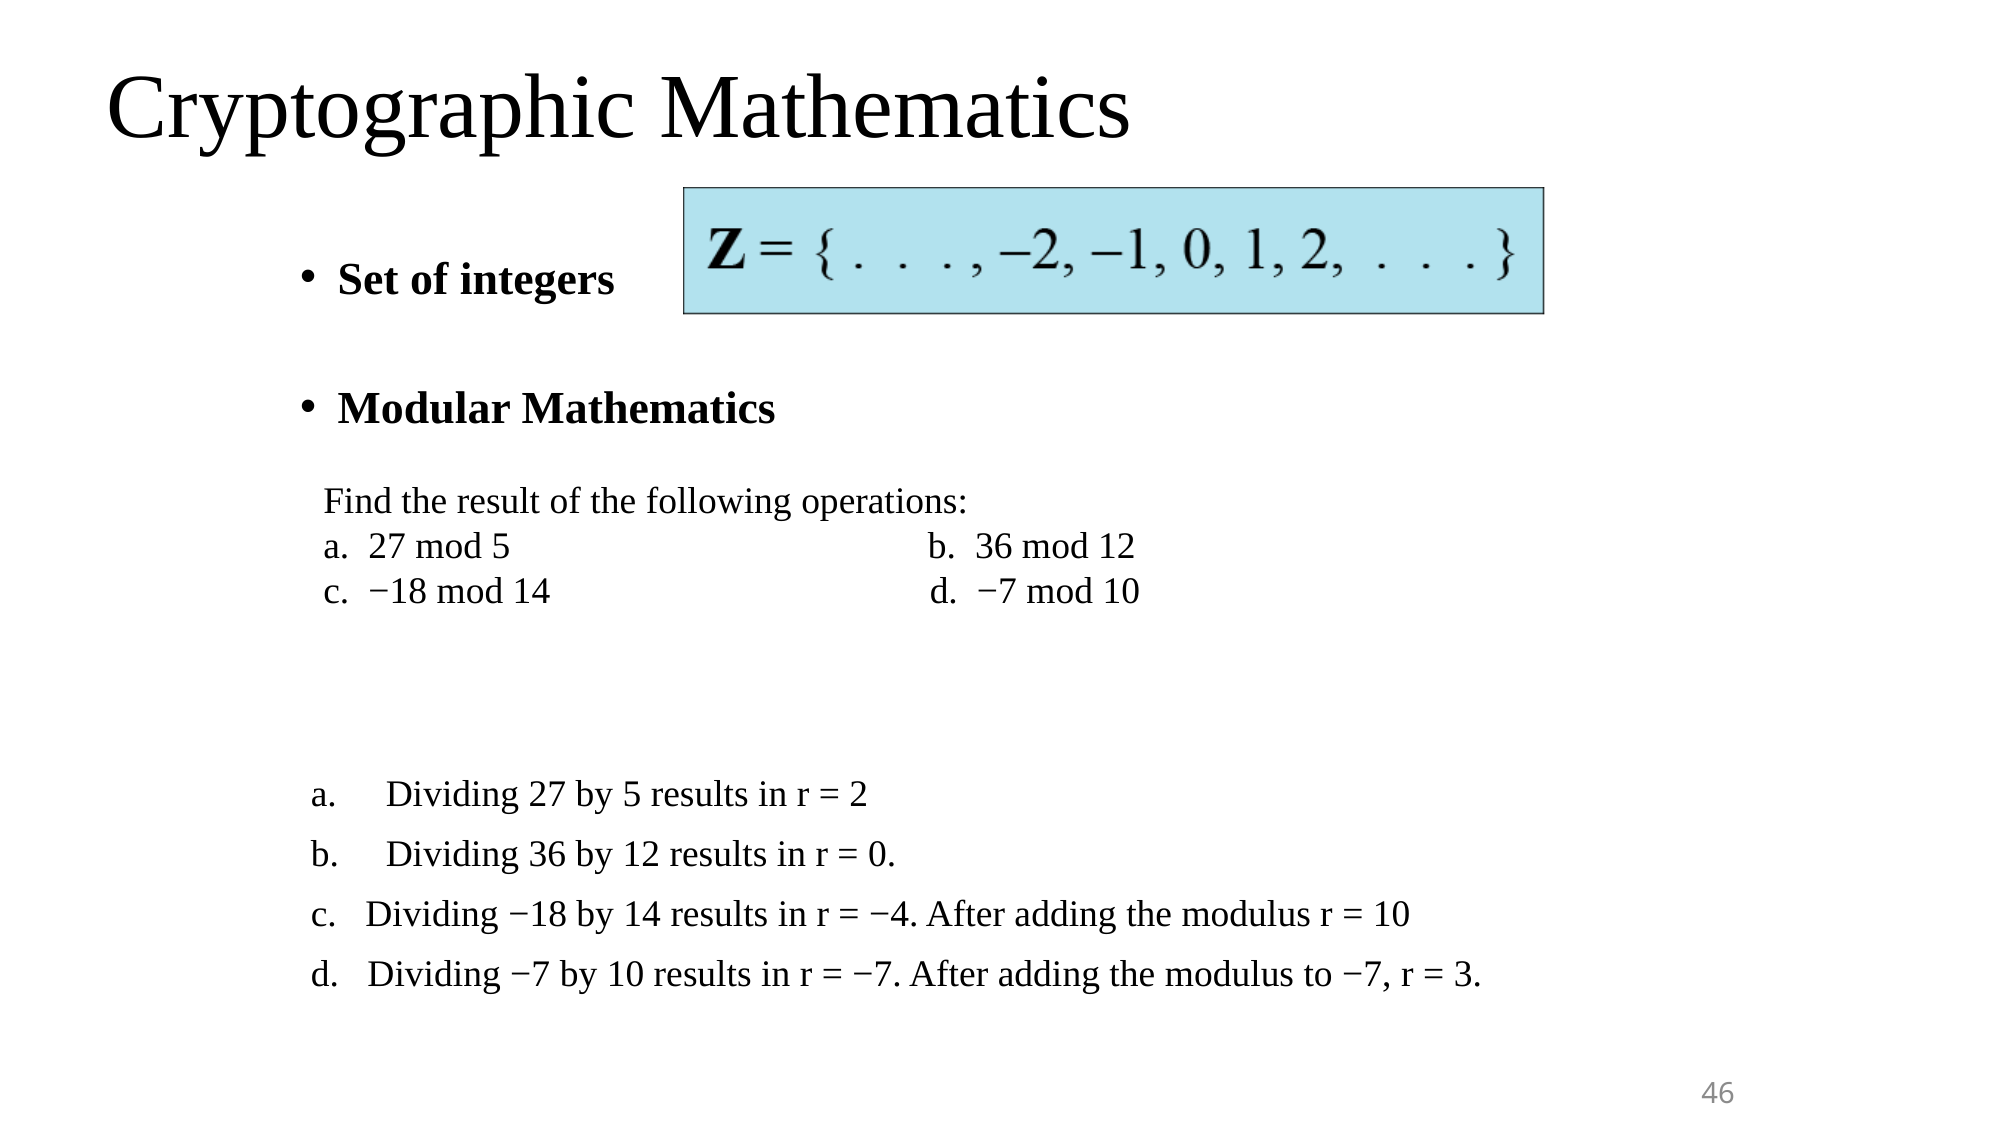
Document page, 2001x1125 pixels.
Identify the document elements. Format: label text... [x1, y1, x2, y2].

title Cryptographic Mathematics [91, 37, 1373, 179]
list Set of integers Modular Mathematics [285, 175, 1750, 1050]
slide_number 46 [1437, 1062, 1750, 1125]
picture [683, 187, 1546, 316]
text_box Dividing 27 by 5 results in r = 2 Dividing 36 by 12 results in r = 0. c. Dividing −18 by 14 results in r = −4. After adding the modulus r = 10 d. Dividing −7 by 10 results in r = −7. After adding the modulus to −7, r = 3. [296, 762, 1657, 1002]
text_box Find the result of the following operations: a. 27 mod 5 b. 36 mod 12 c. −18 mod 14 d. −7 mod 10 [308, 468, 1659, 619]
